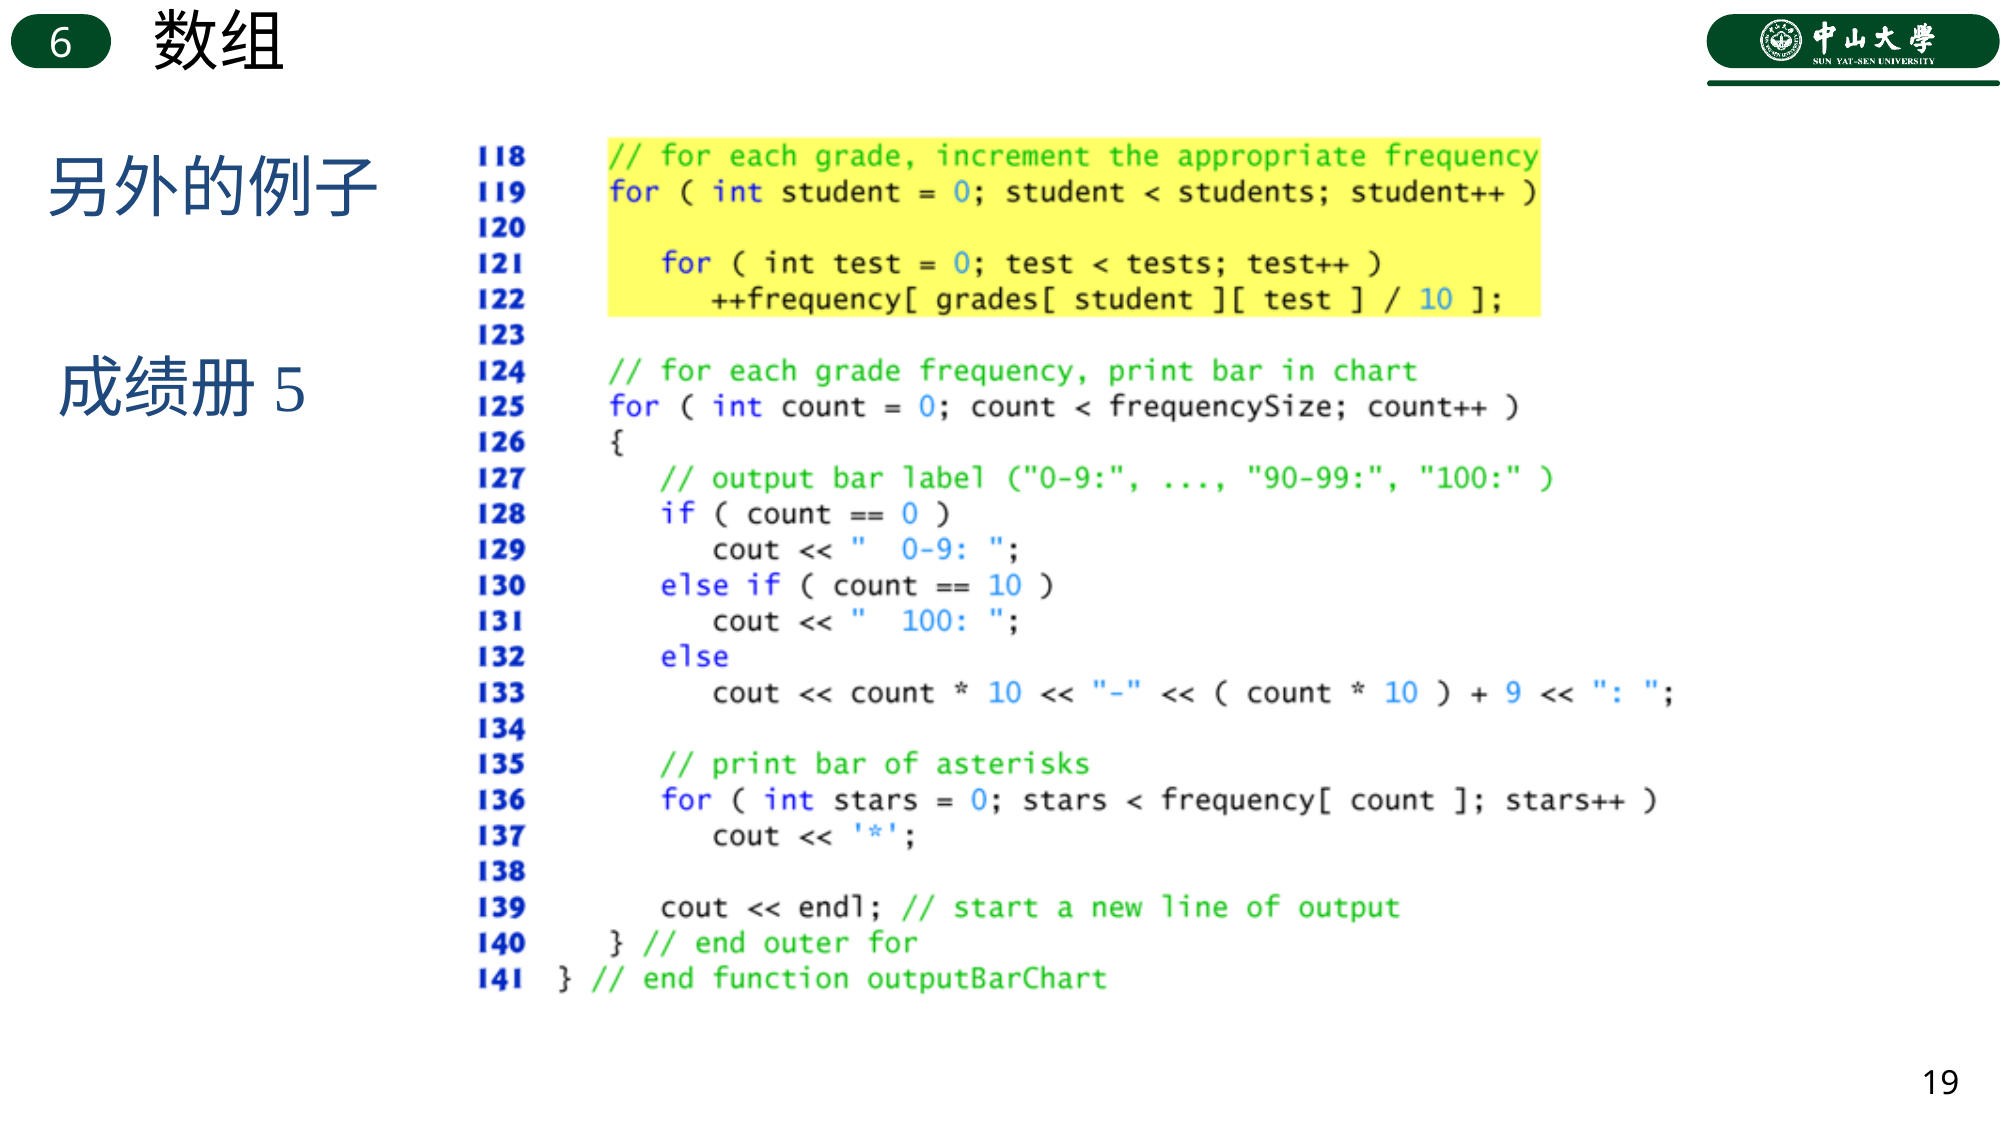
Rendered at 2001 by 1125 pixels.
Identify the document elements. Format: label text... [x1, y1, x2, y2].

slide_number 19 [1901, 1053, 1975, 1114]
text_box 数组 [137, 0, 302, 87]
picture [464, 131, 1707, 1009]
text_box 6 [9, 13, 113, 70]
text_box 成绩册5 [42, 337, 358, 432]
picture [1749, 8, 1957, 82]
title 另外的例子 [31, 125, 408, 256]
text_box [1706, 14, 2000, 87]
